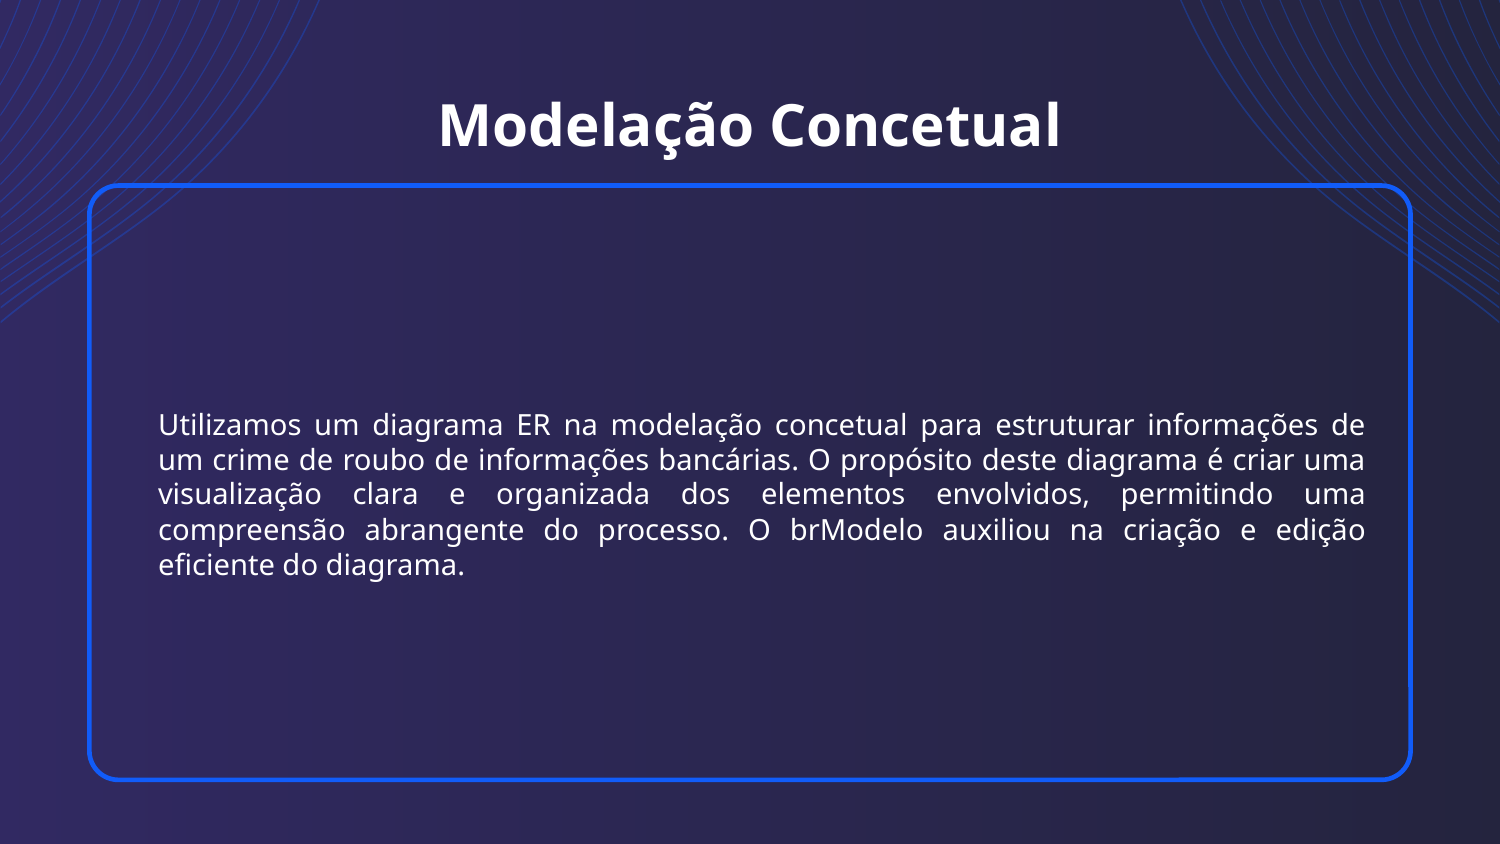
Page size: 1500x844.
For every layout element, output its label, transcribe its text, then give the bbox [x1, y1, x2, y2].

list Utilizamos um diagrama ER na modelação concetual para estruturar informações de um crime de roubo de informações bancárias. O propósito deste diagrama é criar uma visualização clara e organizada dos elementos envolvidos, permitindo uma compreensão abrangente do processo. O brModelo auxiliou na criação e edição eficiente do diagrama. [118, 186, 1382, 771]
title Modelação Concetual [118, 72, 1382, 167]
